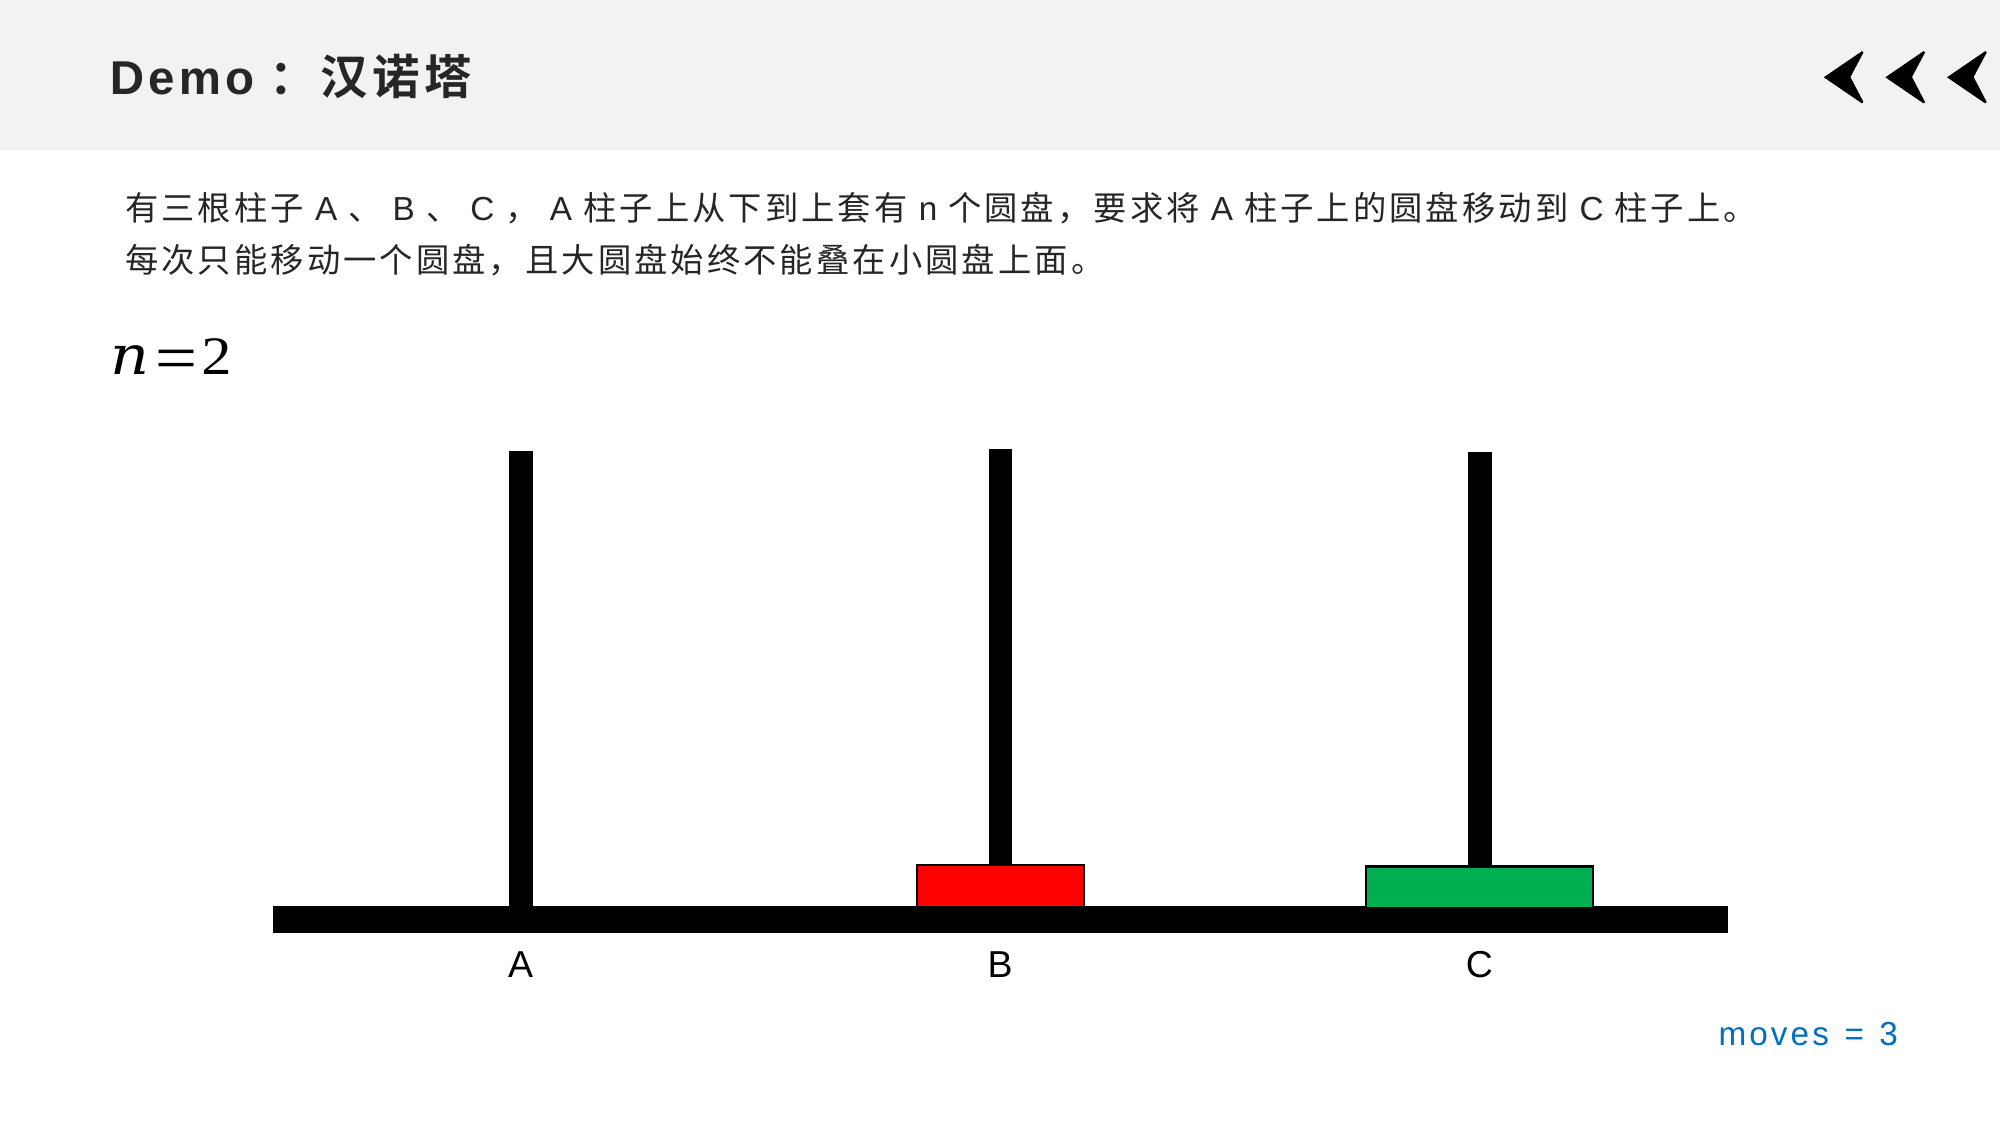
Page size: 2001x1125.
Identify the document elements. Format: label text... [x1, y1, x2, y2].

text_box C [1448, 932, 1510, 992]
text_box [989, 449, 1012, 864]
text_box [273, 906, 1728, 933]
list 有三根柱子A、B、C，A柱子上从下到上套有n个圆盘，要求将A柱子上的圆盘移动到C柱子上。每次只能移动一个圆盘，且大圆盘始终不能叠在小圆盘上面。 [110, 167, 1742, 308]
text_box [509, 451, 533, 906]
text_box [1365, 865, 1594, 909]
text_box A [489, 932, 552, 992]
text_box B [969, 932, 1031, 992]
text_box moves = 3 [1703, 992, 1919, 1066]
text_box [1468, 452, 1492, 865]
text_box [916, 864, 1085, 908]
title Demo：汉诺塔 [95, 38, 1906, 112]
